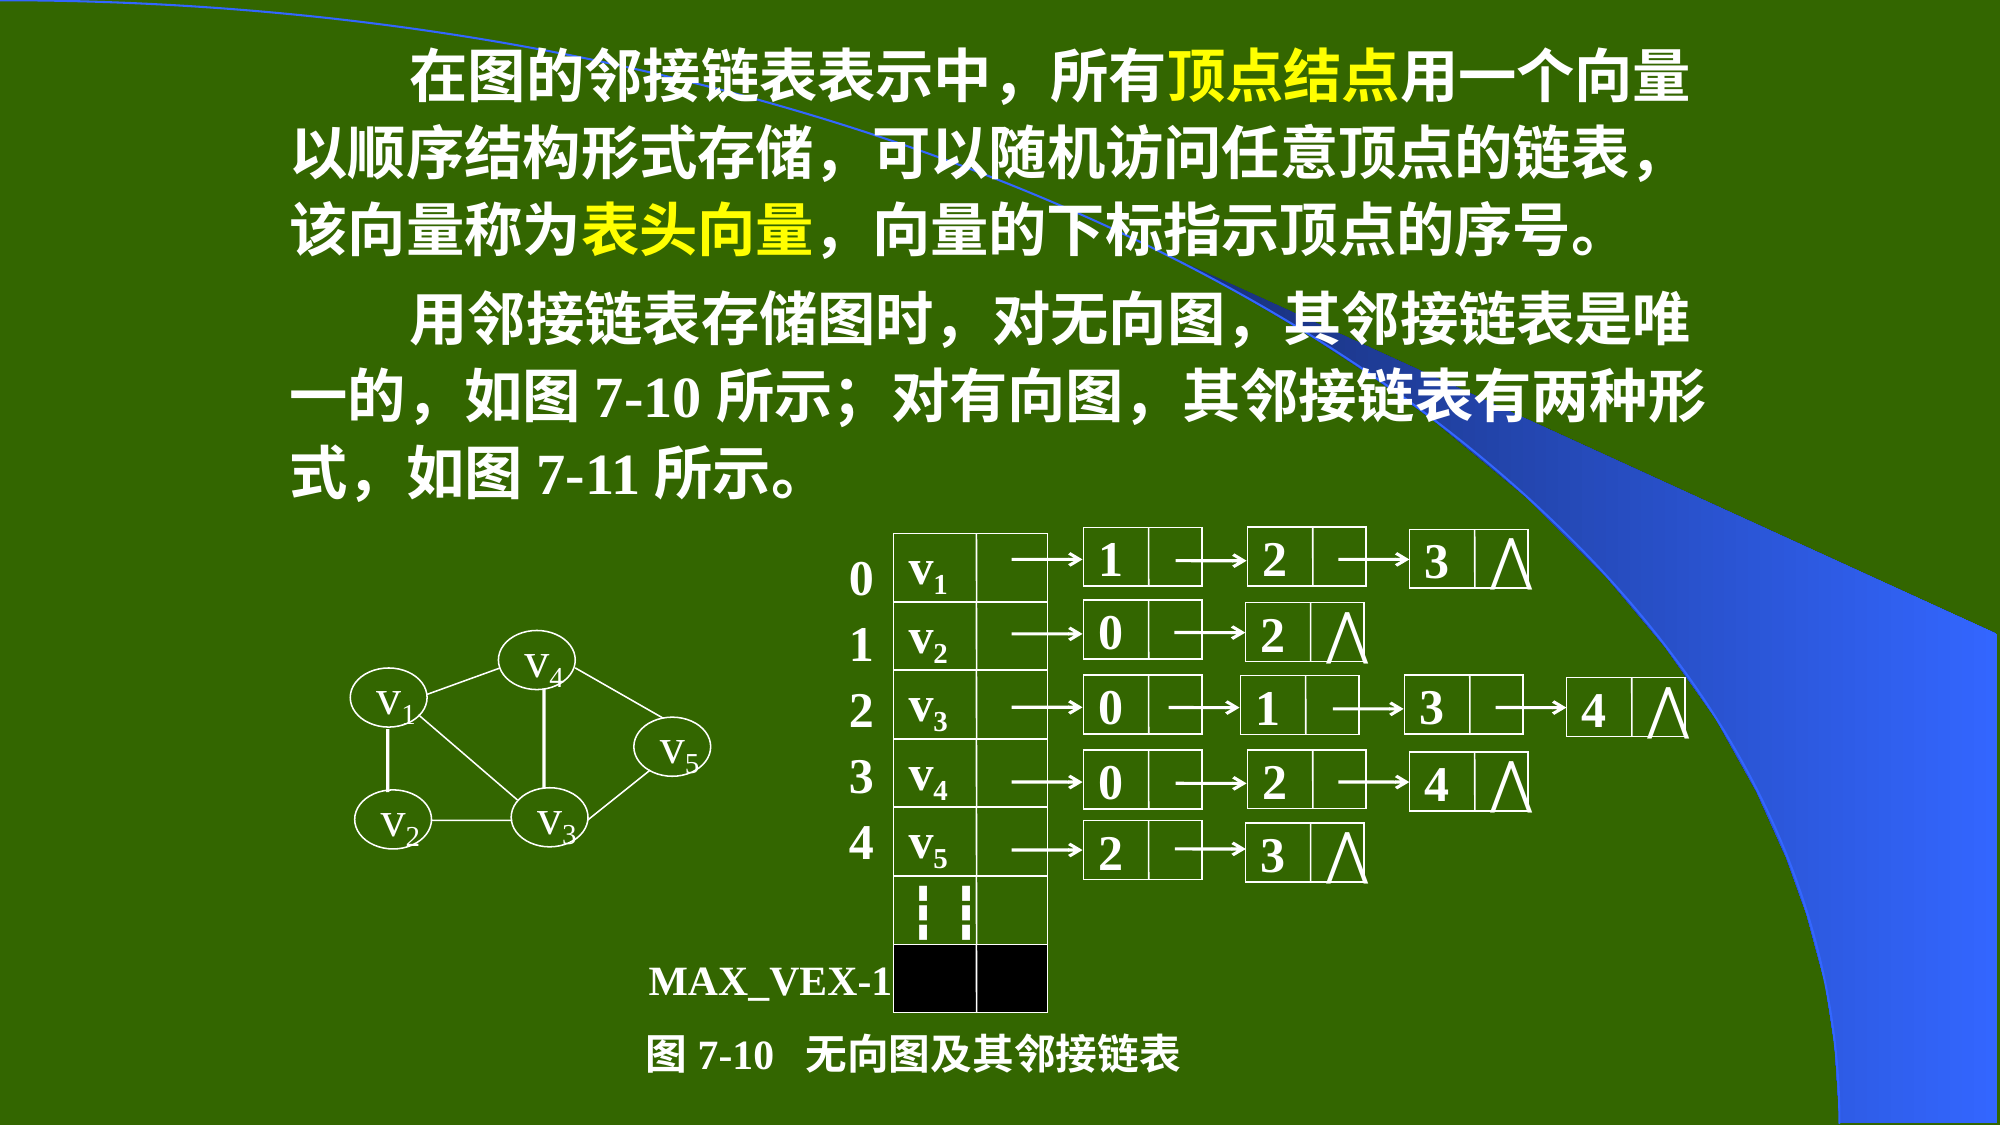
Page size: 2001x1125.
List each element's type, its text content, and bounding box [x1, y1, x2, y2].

list 在图的邻接链表表示中，所有顶点结点用一个向量 以顺序结构形式存储，可以随机访问任意顶点的链表，该向量称为表头向量，向量的下标指示顶点的序号。 用邻接链表存储图时，对无向图，其邻接链表是唯一的，如图7-10所示；对有向图，其邻接链表有两种形式，如图7-11所示。 [274, 24, 1726, 528]
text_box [350, 527, 1686, 1080]
